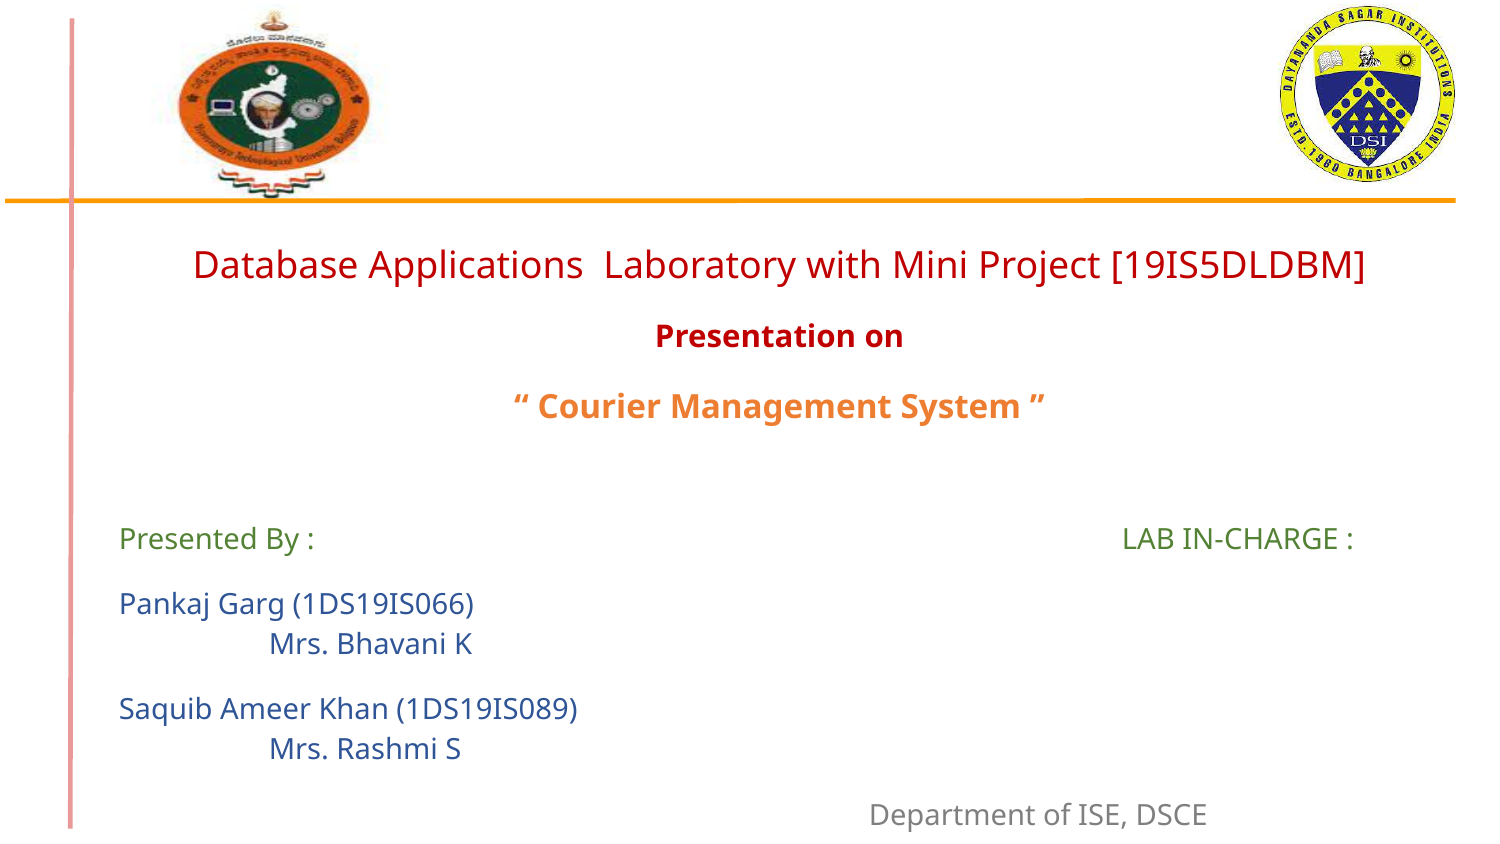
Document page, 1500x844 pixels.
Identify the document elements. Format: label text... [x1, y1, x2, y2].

picture [4, 202, 70, 213]
picture [1277, 4, 1456, 183]
text_box Database Applications Laboratory with Mini Project [19IS5DLDBM] Presentation on “ Courier Management System ” Presented By : LAB IN-CHARGE : Pankaj Garg (1DS19IS066) Mrs. Bhavani K Saquib Ameer Khan (1DS19IS089) Mrs. Rashmi S Department of ISE, DSCE [103, 219, 1456, 844]
picture [4, 4, 559, 200]
picture [73, 202, 559, 213]
